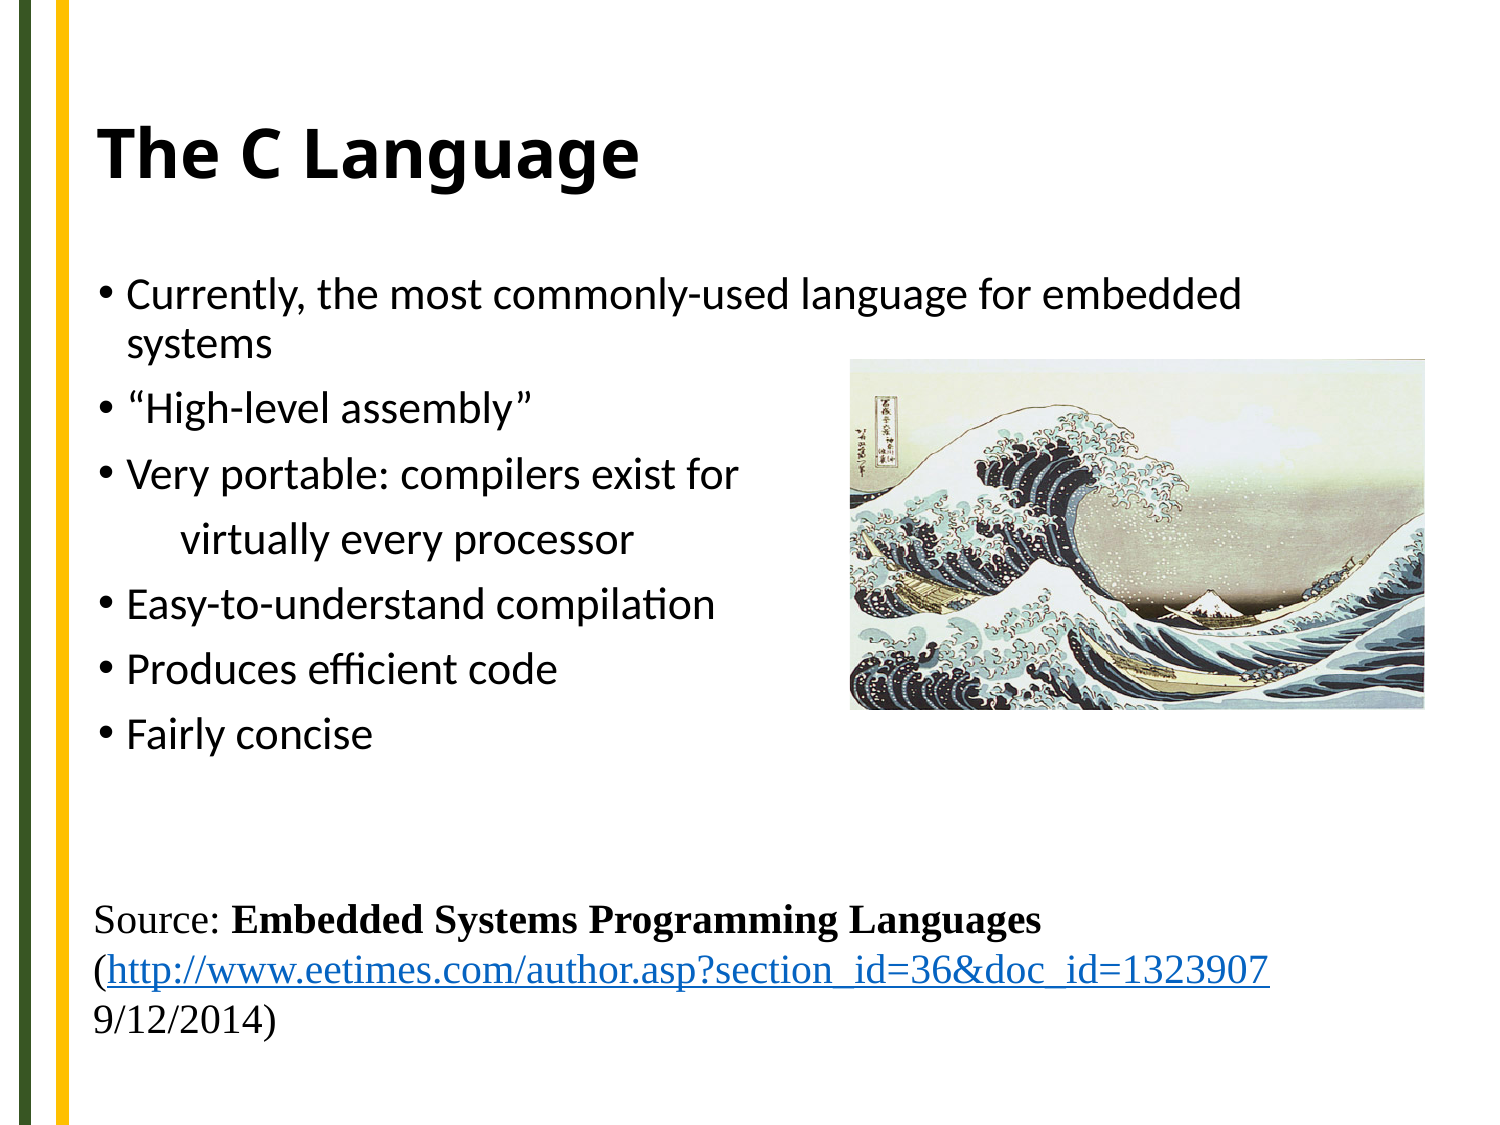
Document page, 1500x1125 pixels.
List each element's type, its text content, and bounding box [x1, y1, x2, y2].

text_box Source: Embedded Systems Programming Languages (http://www.eetimes.com/author.asp?section_id=36&doc_id=1323907 9/12/2014) [78, 884, 1285, 1050]
picture [849, 359, 1425, 710]
title The C Language [80, 20, 1407, 293]
list Currently, the most commonly-used language for embedded systems “High-level assembly” Very portable: compilers exist for virtually every processor Easy-to-understand compilation Produces efficient code Fairly concise [83, 262, 1407, 881]
